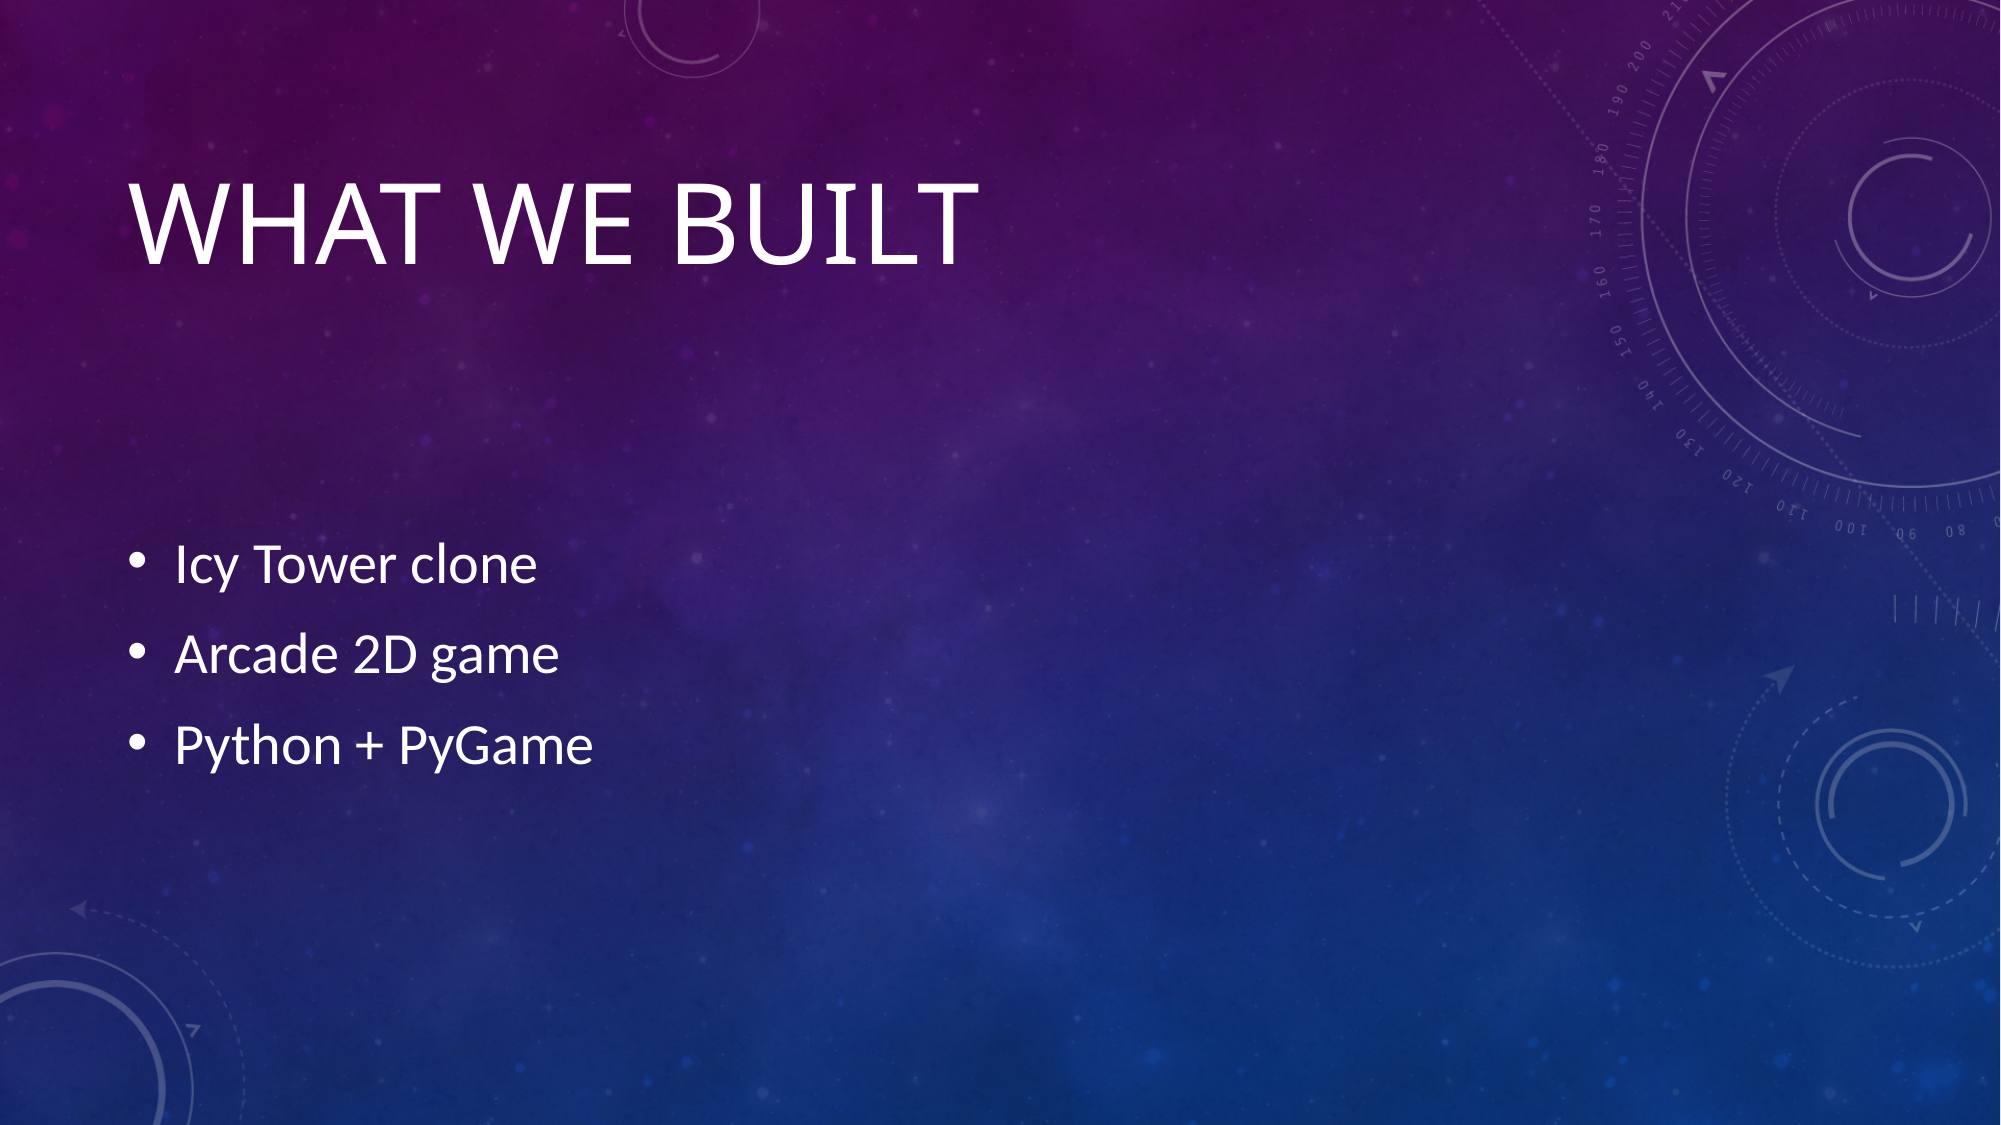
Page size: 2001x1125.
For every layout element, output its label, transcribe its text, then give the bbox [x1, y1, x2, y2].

picture [0, 0, 2001, 1125]
list Icy Tower clone Arcade 2D game Python + PyGame [112, 351, 1775, 950]
title what we built [112, 99, 1775, 339]
